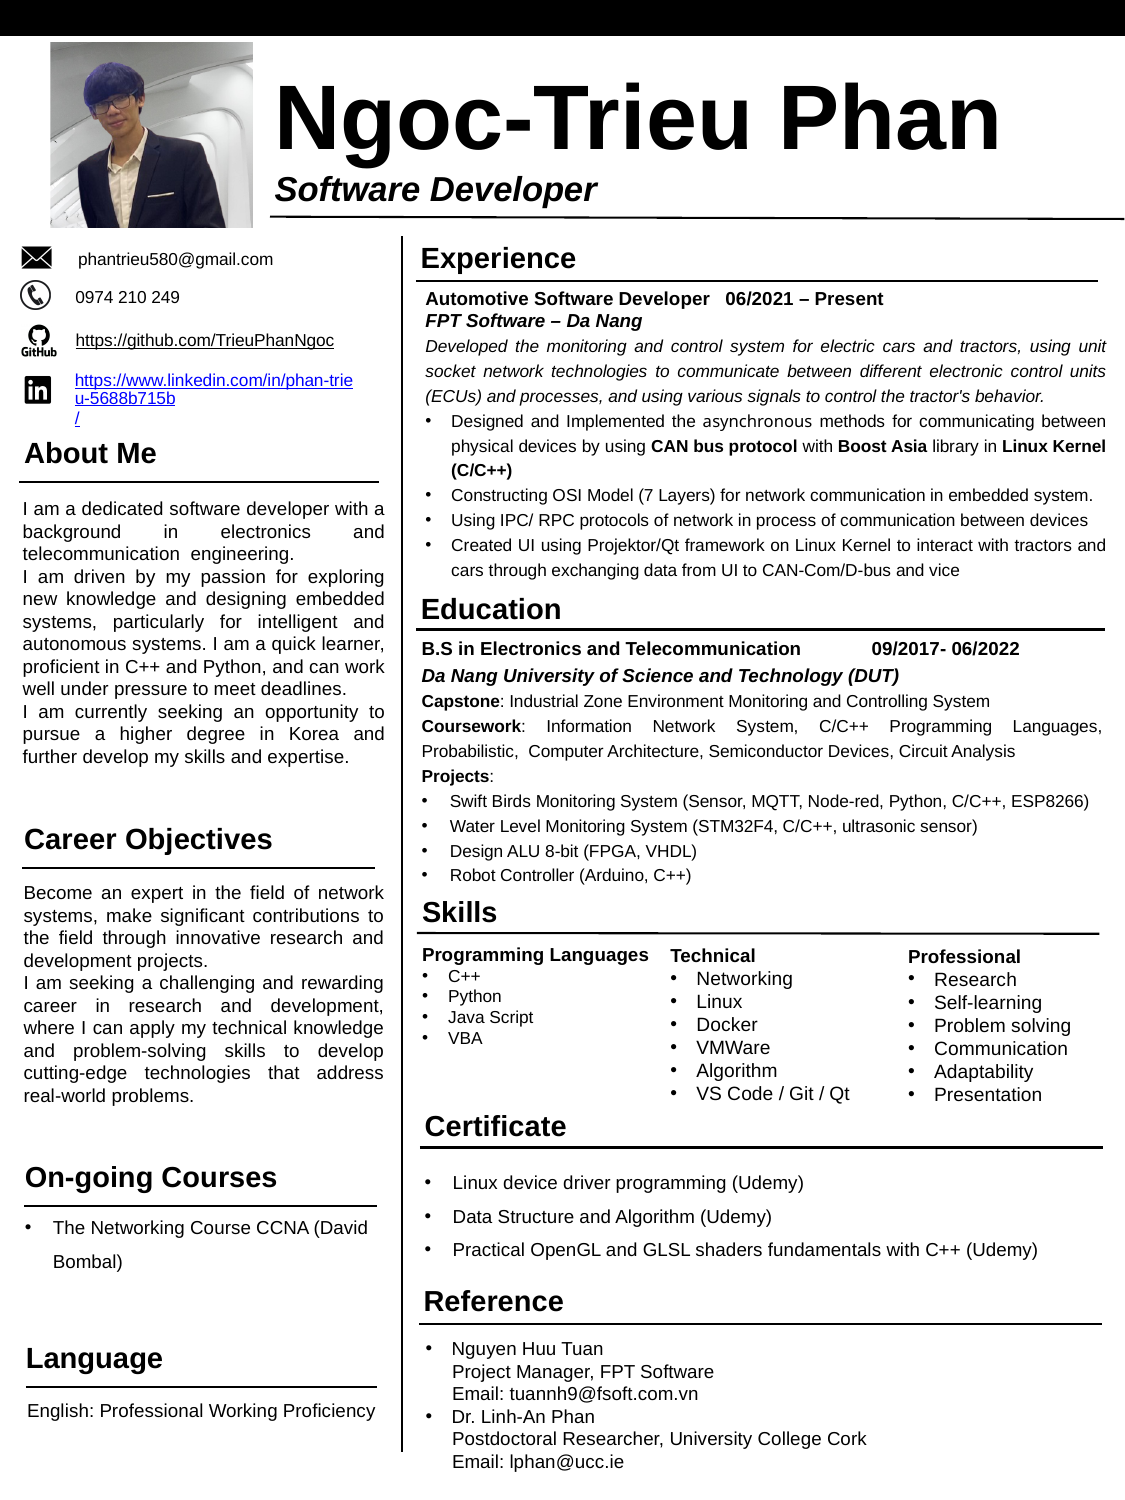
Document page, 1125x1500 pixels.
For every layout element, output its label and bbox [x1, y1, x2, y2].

text_box [420, 1102, 1103, 1266]
text_box [418, 1278, 1105, 1479]
text_box [269, 52, 1125, 219]
text_box [0, 0, 1125, 36]
text_box [18, 429, 390, 775]
text_box [20, 280, 350, 312]
text_box [19, 815, 389, 1115]
text_box [416, 587, 1107, 887]
text_box [20, 1153, 396, 1311]
text_box [21, 1334, 384, 1427]
text_box [20, 324, 366, 357]
text_box [415, 235, 1111, 587]
text_box [50, 42, 253, 228]
text_box [417, 889, 1100, 1111]
text_box [19, 364, 365, 416]
text_box [21, 243, 360, 274]
